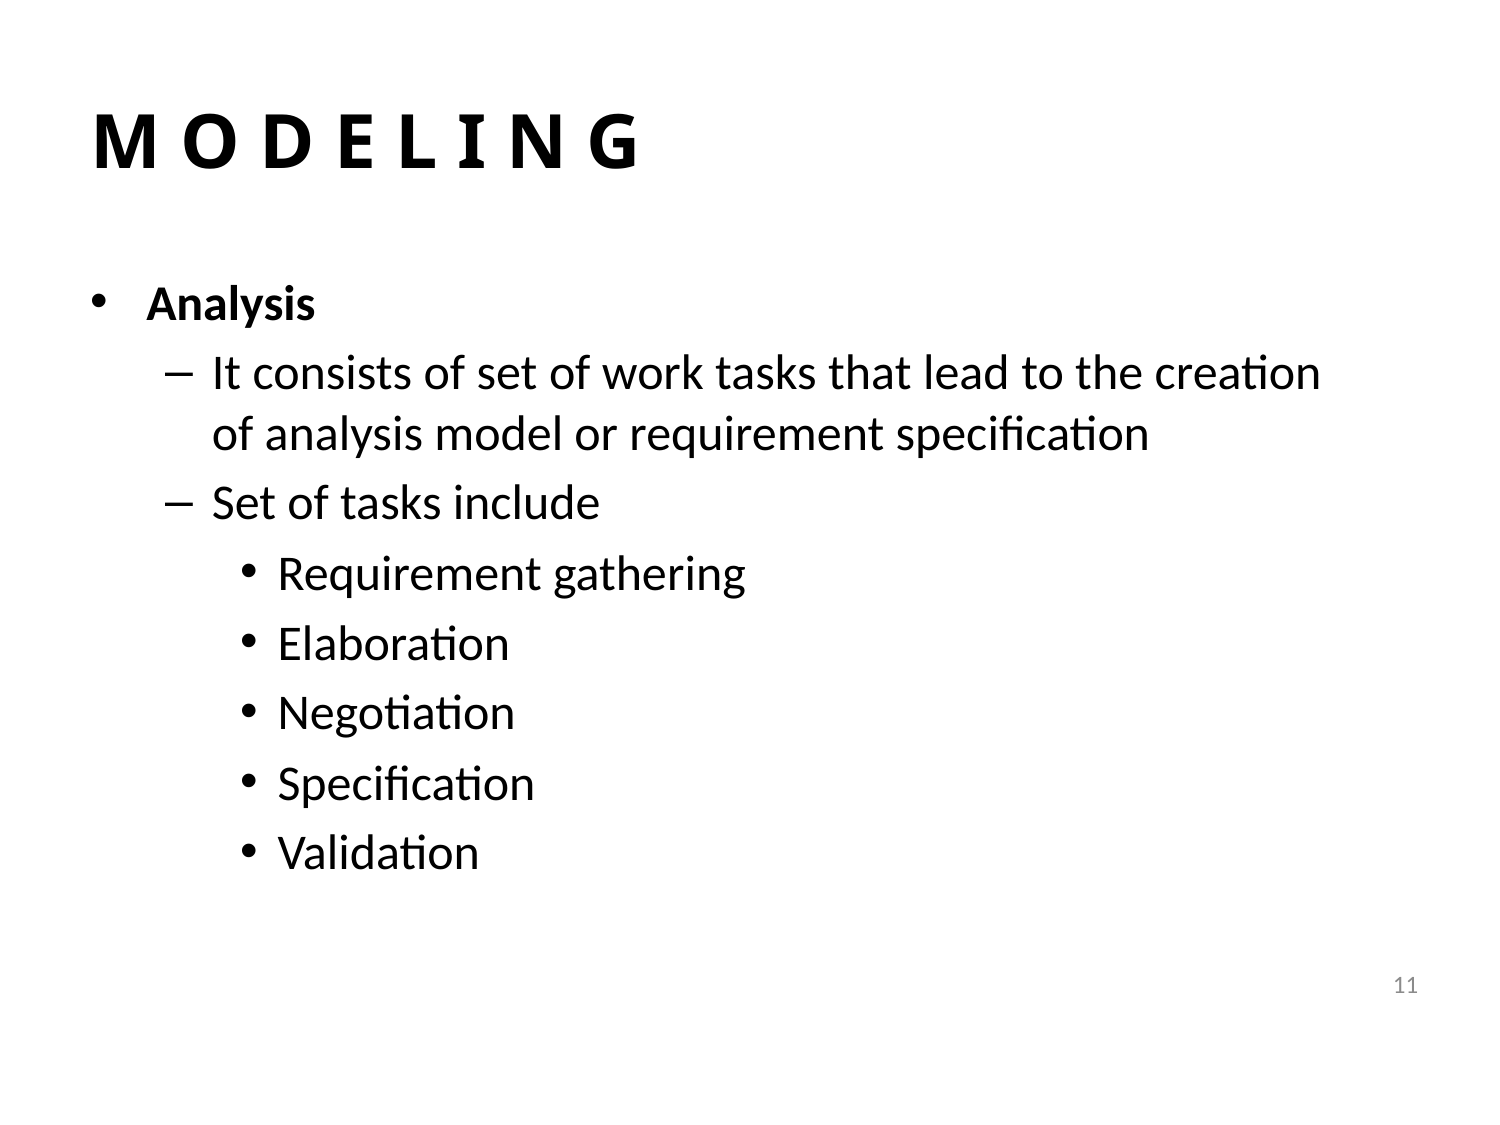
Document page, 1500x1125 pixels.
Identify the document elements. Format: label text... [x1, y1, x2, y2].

slide_number 11 [1333, 940, 1434, 1027]
title M O D E L I N G [75, 45, 1425, 233]
list Analysis It consists of set of work tasks that lead to the creation of analysis model or requirement specification Set of tasks include Requirement gathering Elaboration Negotiation Specification Validation [75, 262, 1338, 1062]
